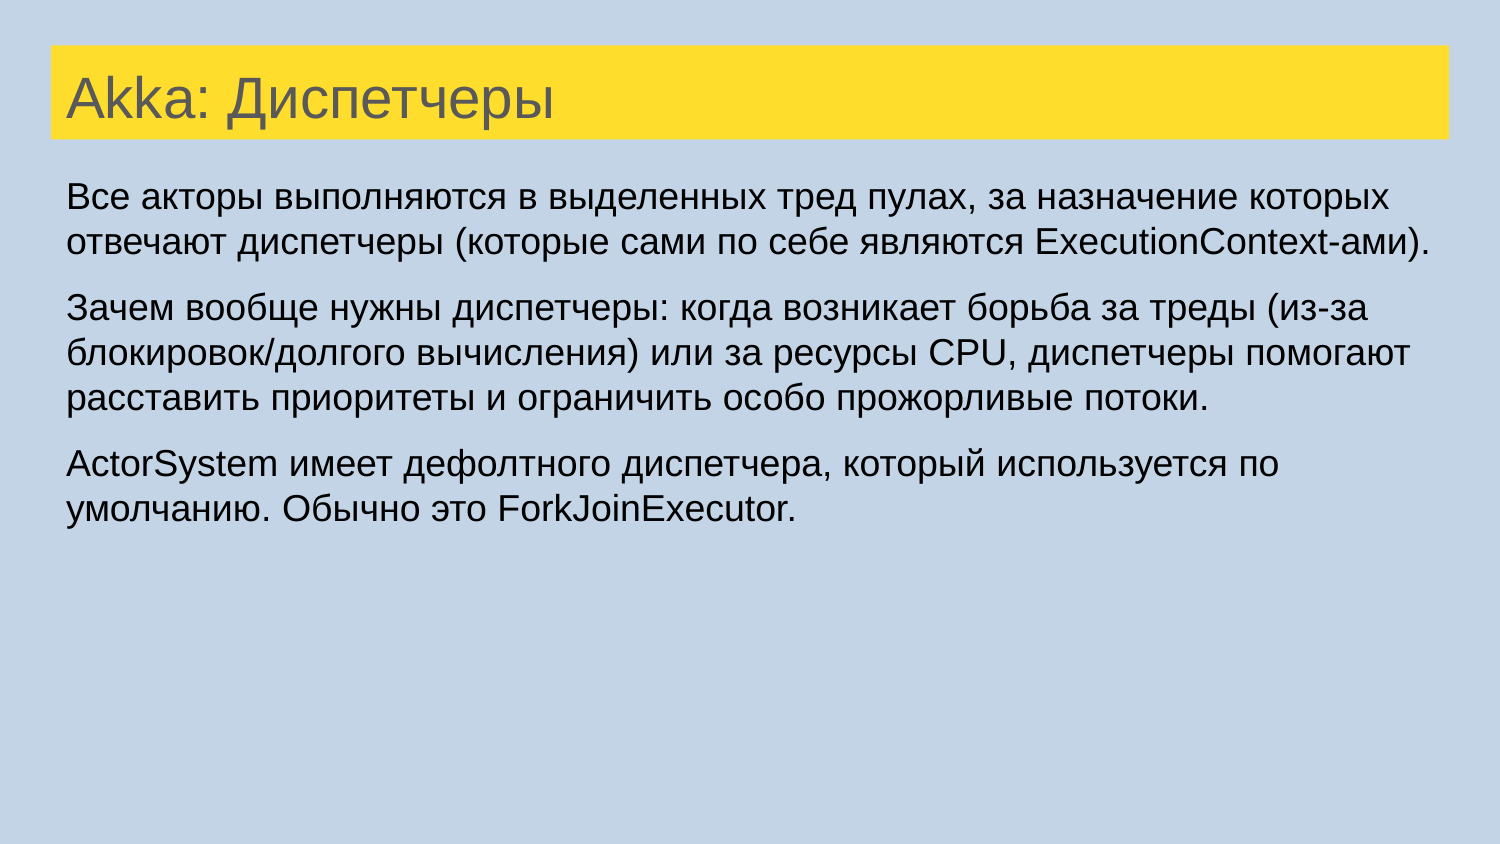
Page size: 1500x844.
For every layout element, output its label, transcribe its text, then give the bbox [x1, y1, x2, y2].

text_box Все акторы выполняются в выделенных тред пулах, за назначение которых отвечают диспетчеры (которые сами по себе являются ExecutionContext-ами). Зачем вообще нужны диспетчеры: когда возникает борьба за треды (из-за блокировок/долгого вычисления) или за ресурсы CPU, диспетчеры помогают расставить приоритеты и ограничить особо прожорливые потоки. ActorSystem имеет дефолтного диспетчера, который используется по умолчанию. Обычно это ForkJoinExecutor. [51, 156, 1449, 818]
title Akka: Диспетчеры [51, 45, 1449, 140]
